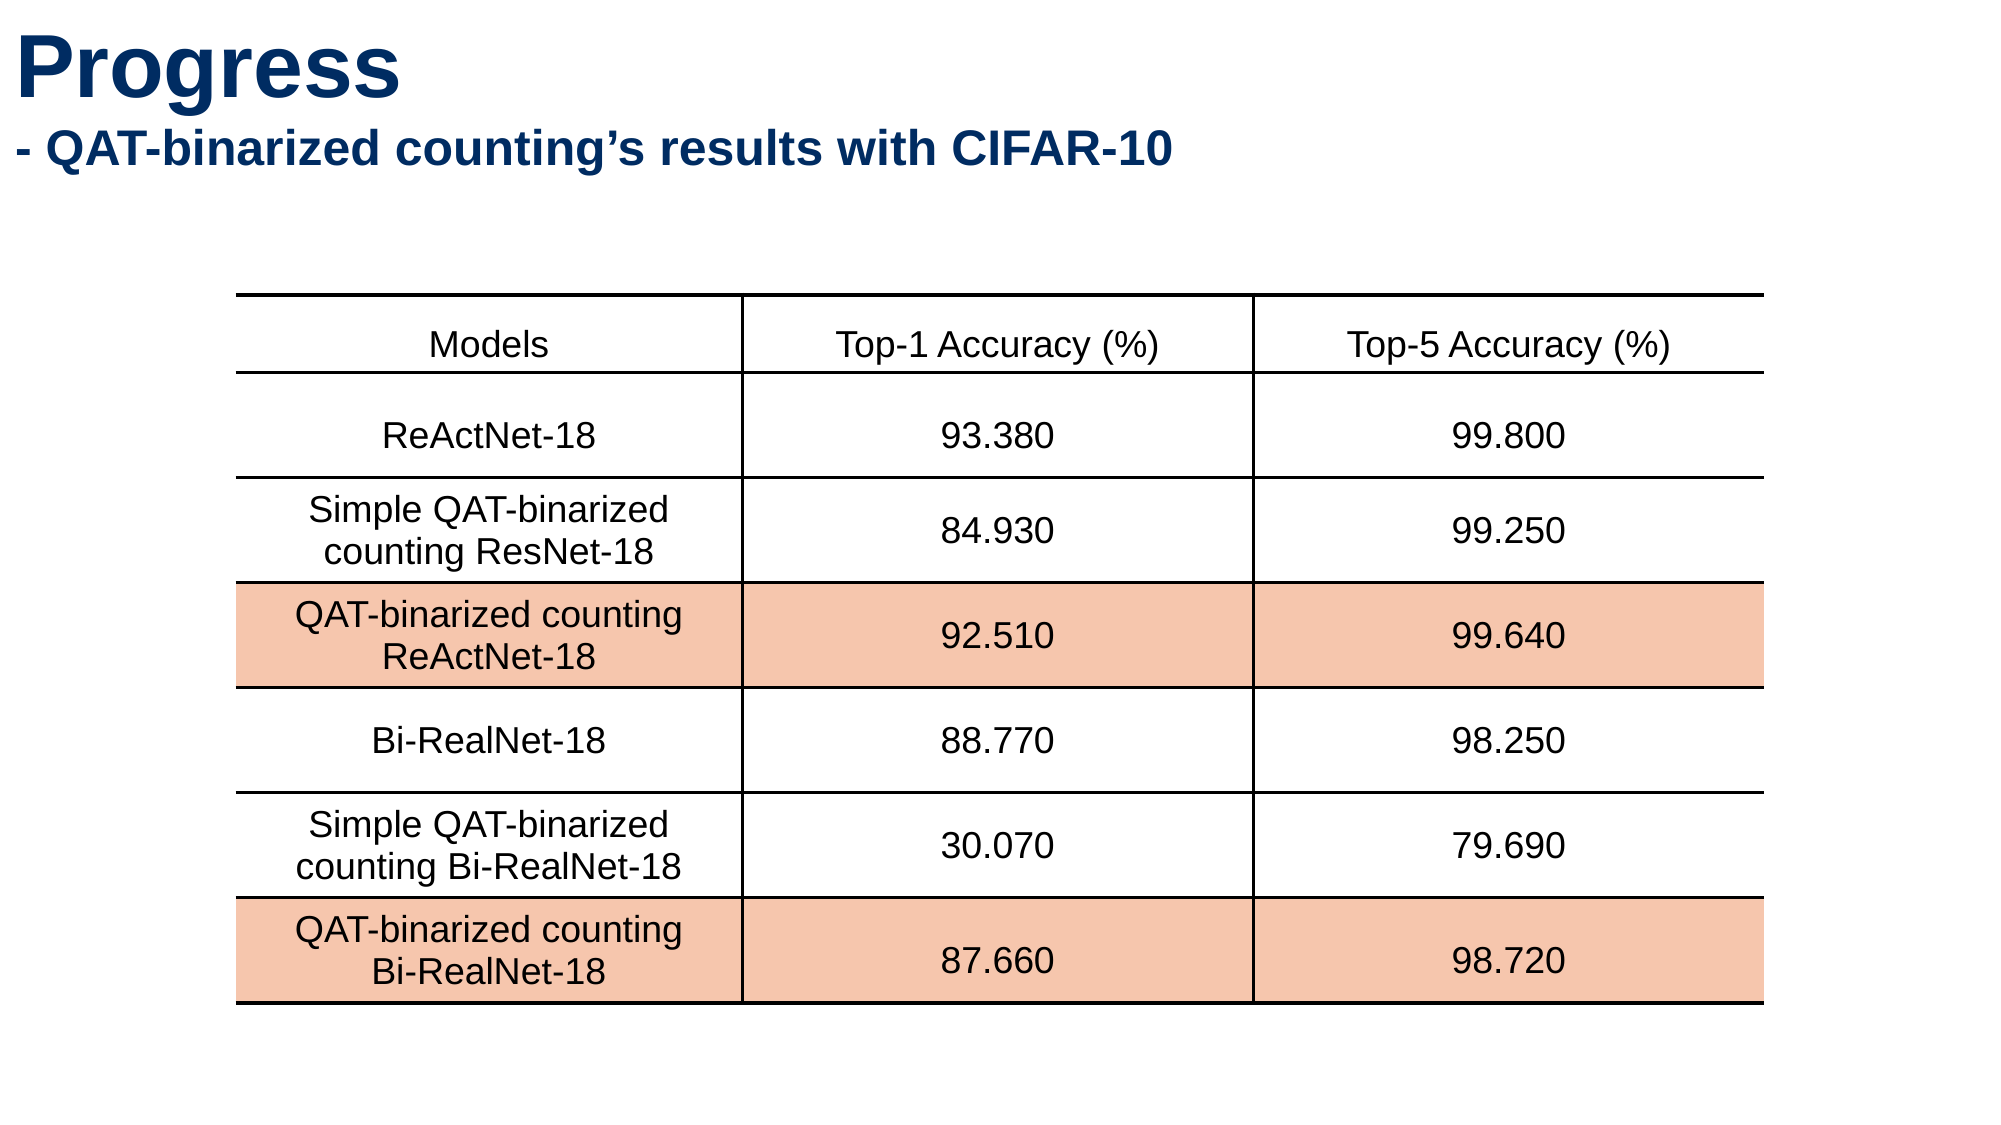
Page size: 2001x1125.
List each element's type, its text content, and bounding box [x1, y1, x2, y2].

table_header Top-5 Accuracy (%) [1255, 297, 1764, 371]
table_cell QAT-binarized counting ReActNet-18 [236, 584, 741, 686]
table_cell 99.640 [1255, 584, 1764, 686]
table_cell Simple QAT-binarized counting ResNet-18 [236, 479, 741, 581]
table_cell 30.070 [744, 794, 1252, 896]
table_cell Simple QAT-binarized counting Bi-RealNet-18 [236, 794, 741, 896]
table_header Top-1 Accuracy (%) [744, 297, 1252, 371]
table_header Models [236, 297, 741, 371]
table_cell 92.510 [744, 584, 1252, 686]
table_cell ReActNet-18 [236, 374, 741, 476]
table_cell 87.660 [744, 899, 1252, 1001]
table_cell 98.250 [1255, 689, 1764, 791]
table_cell 98.720 [1255, 899, 1764, 1001]
table_cell 88.770 [744, 689, 1252, 791]
table_cell 84.930 [744, 479, 1252, 581]
table_cell 79.690 [1255, 794, 1764, 896]
text_box Progress - QAT-binarized counting’s results with CIFAR-10 [0, 0, 2000, 184]
table_cell 99.800 [1255, 374, 1764, 476]
table_cell 93.380 [744, 374, 1252, 476]
table_cell Bi-RealNet-18 [236, 689, 741, 791]
table_cell QAT-binarized counting Bi-RealNet-18 [236, 899, 741, 1001]
table_cell 99.250 [1255, 479, 1764, 581]
